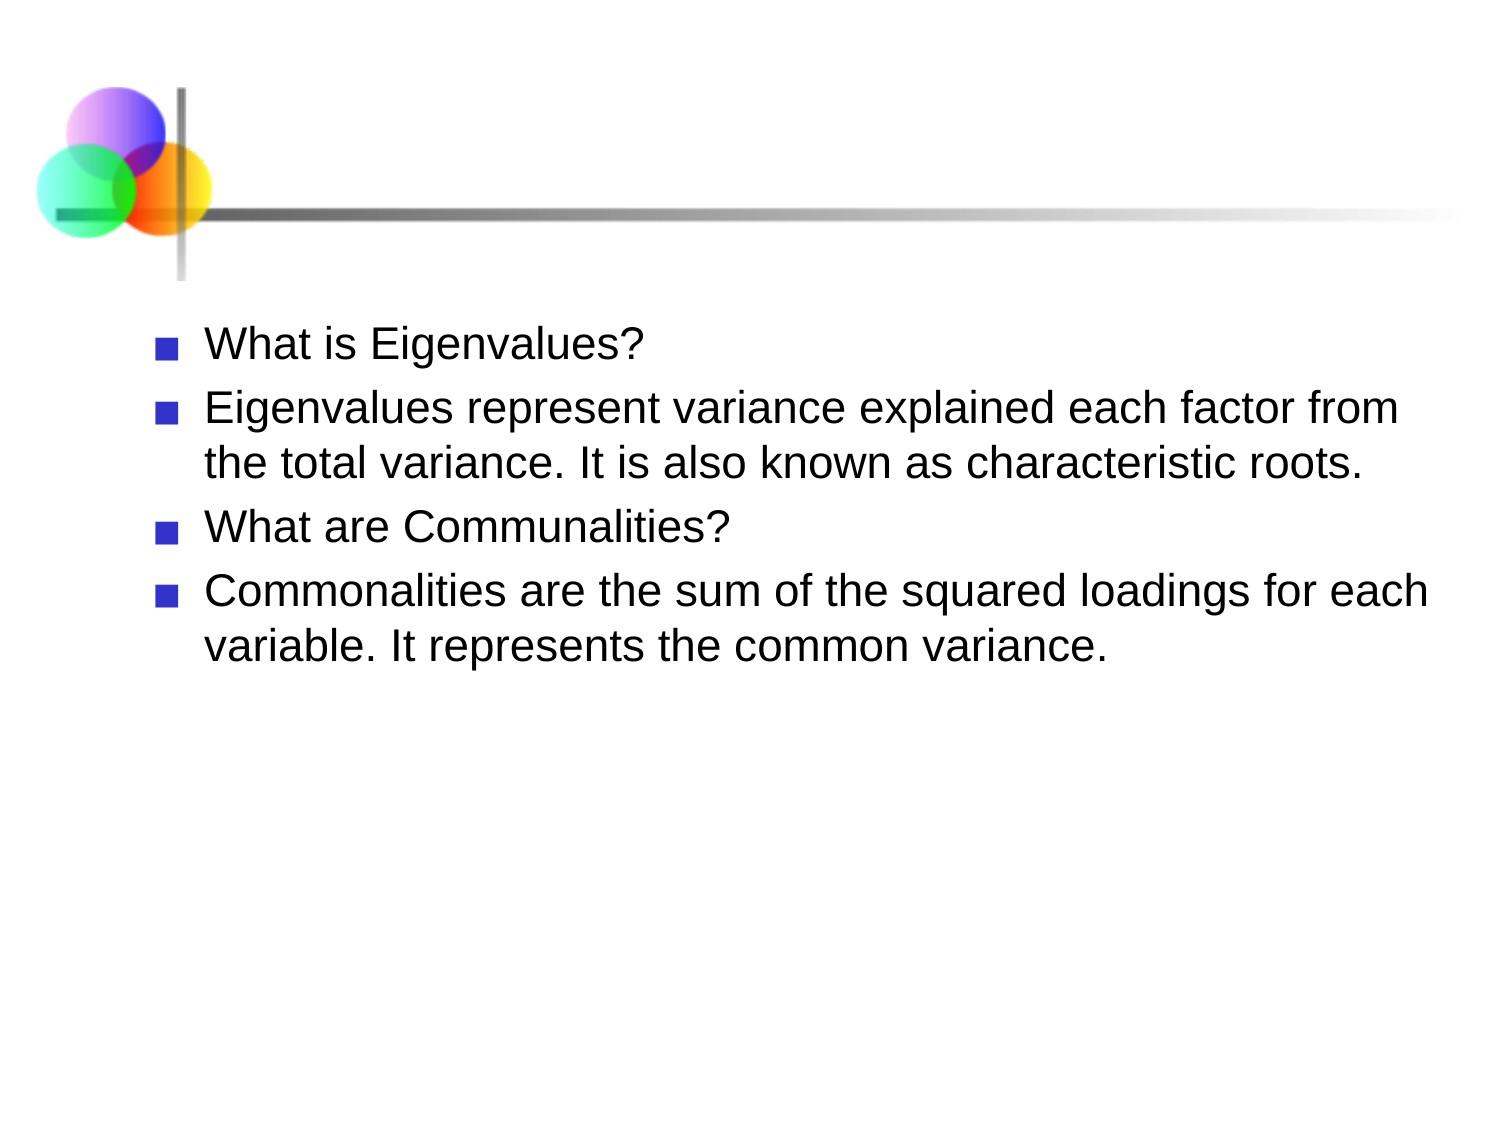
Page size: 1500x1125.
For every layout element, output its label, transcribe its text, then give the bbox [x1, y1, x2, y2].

picture [37, 87, 1463, 281]
list What is Eigenvalues? Eigenvalues represent variance explained each factor from the total variance. It is also known as characteristic roots. What are Communalities? Commonalities are the sum of the squared loadings for each variable. It represents the common variance. [137, 306, 1463, 1050]
